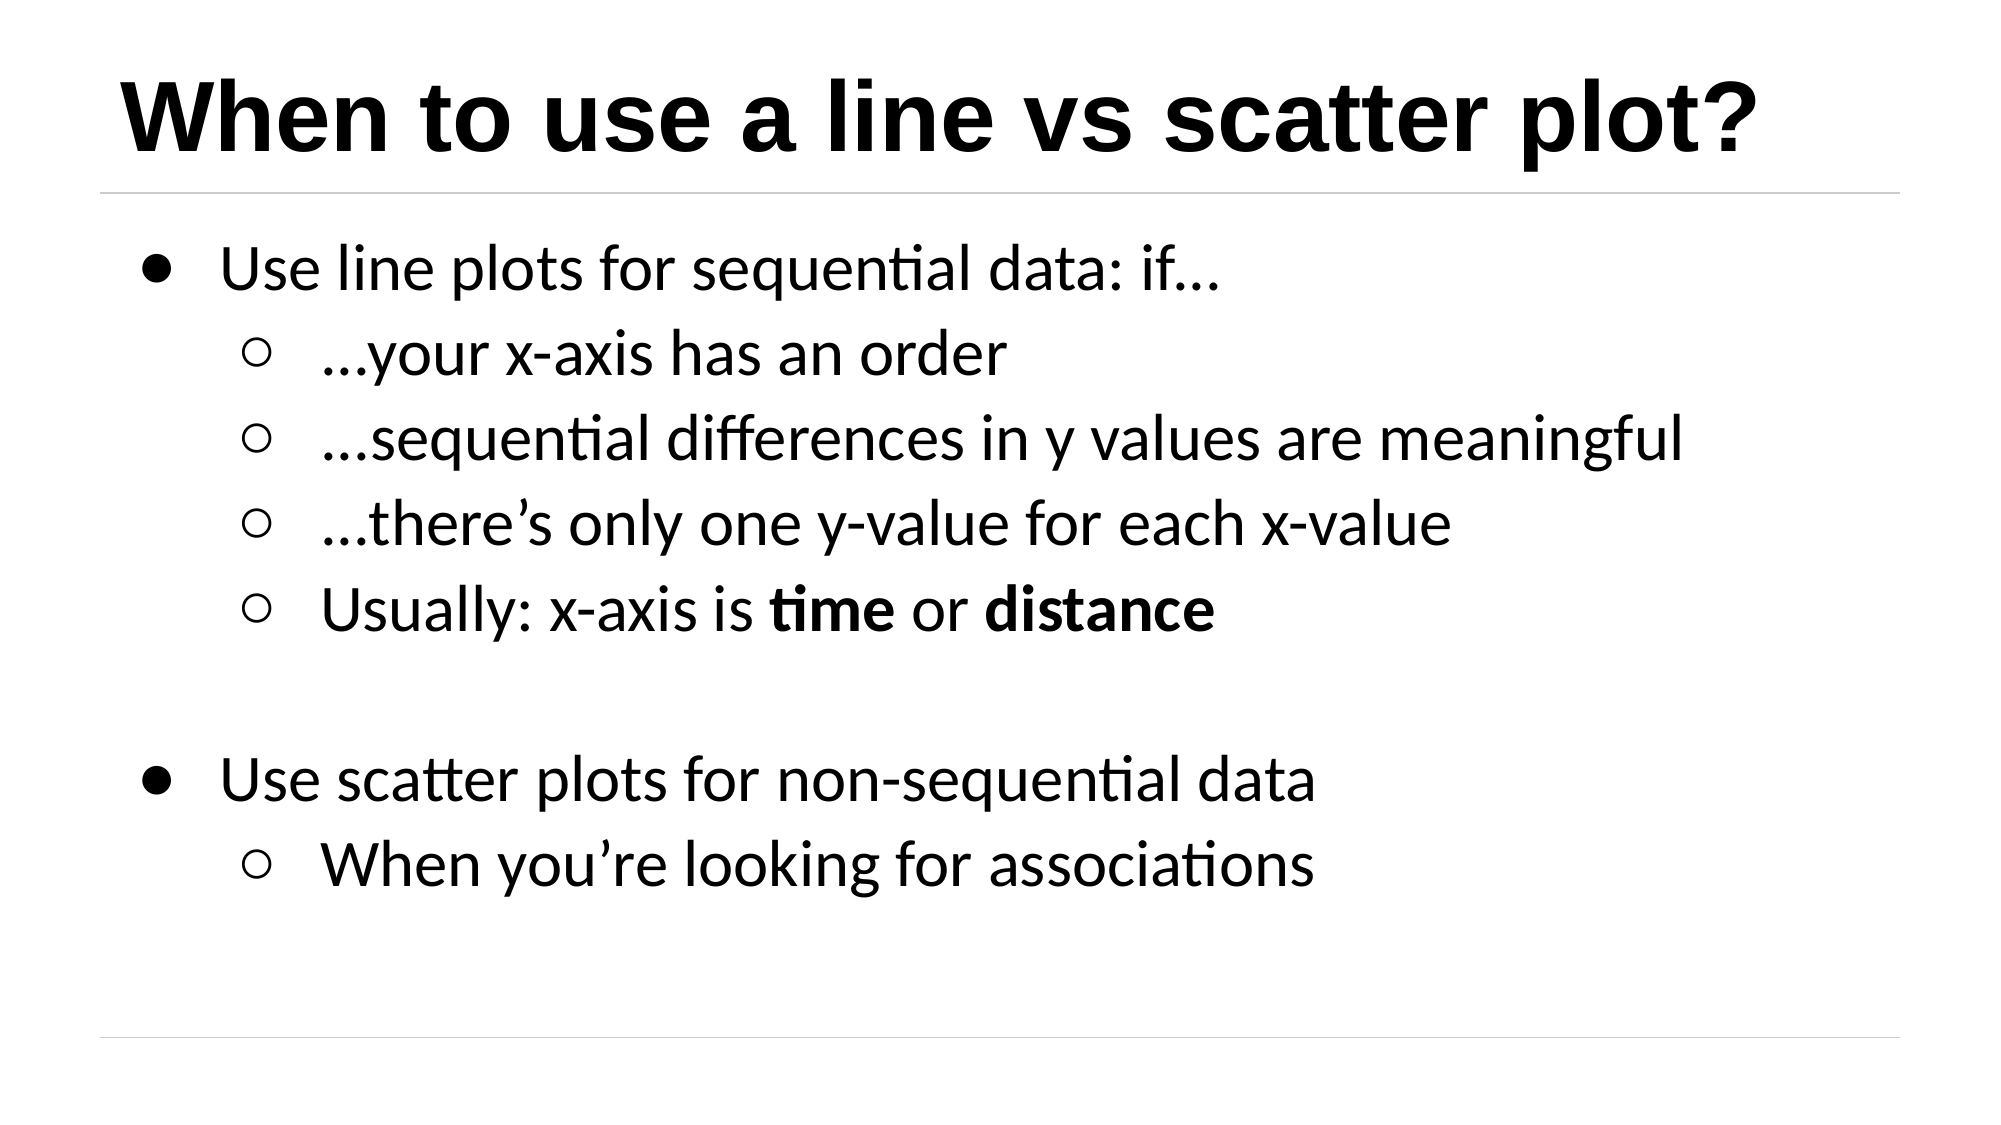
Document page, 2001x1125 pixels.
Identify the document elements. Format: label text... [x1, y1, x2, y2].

list Use line plots for sequential data: if... ...your x-axis has an order ...sequential differences in y values are meaningful ...there’s only one y-value for each x-value Usually: x-axis is time or distance Use scatter plots for non-sequential data When you’re looking for associations [99, 212, 1900, 1010]
title When to use a line vs scatter plot? [99, 45, 1962, 193]
